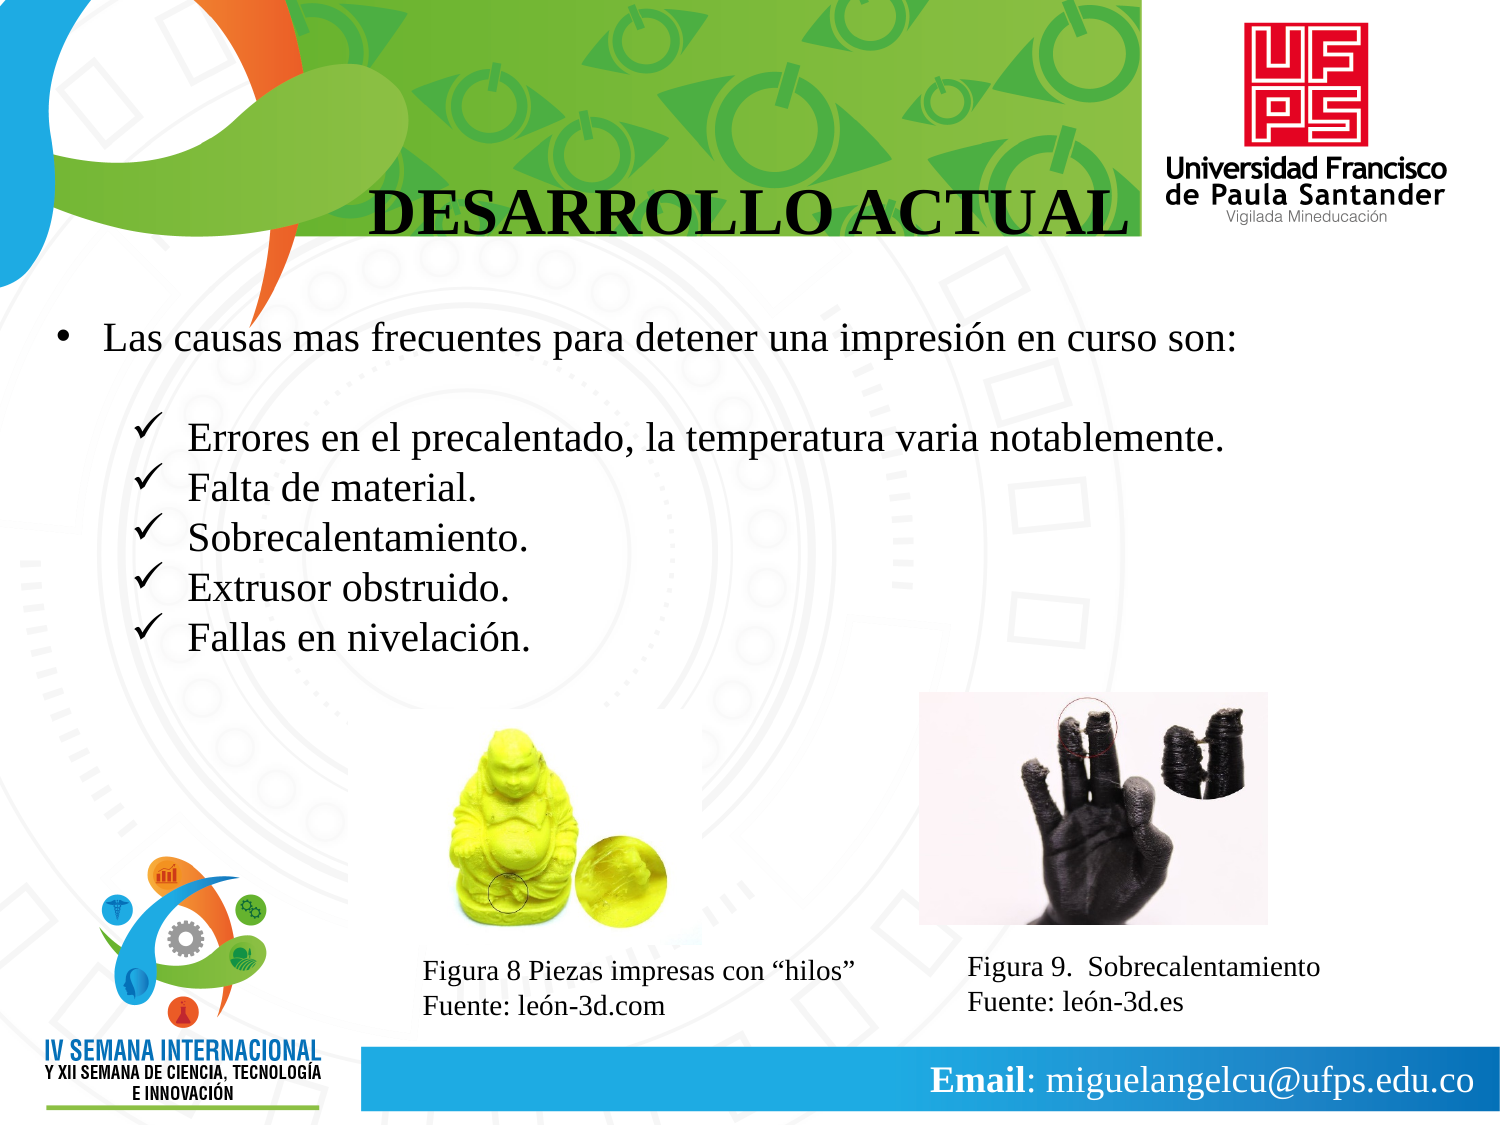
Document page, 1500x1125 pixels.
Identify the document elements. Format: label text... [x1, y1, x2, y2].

text_box Figura 9. Sobrecalentamiento Fuente: león-3d.es [952, 939, 1337, 1025]
text_box Las causas mas frecuentes para detener una impresión en curso son: Errores en el precalentado, la temperatura varia notablemente. Falta de material. Sobrecalentamiento. Extrusor obstruido. Fallas en nivelación. [41, 302, 1459, 718]
text_box DESARROLLO ACTUAL [76, 160, 1424, 254]
text_box Figura 8 Piezas impresas con “hilos” Fuente: león-3d.com [408, 943, 871, 1029]
picture [0, 0, 1500, 1125]
text_box Email: miguelangelcu@ufps.edu.co [915, 1047, 1500, 1108]
